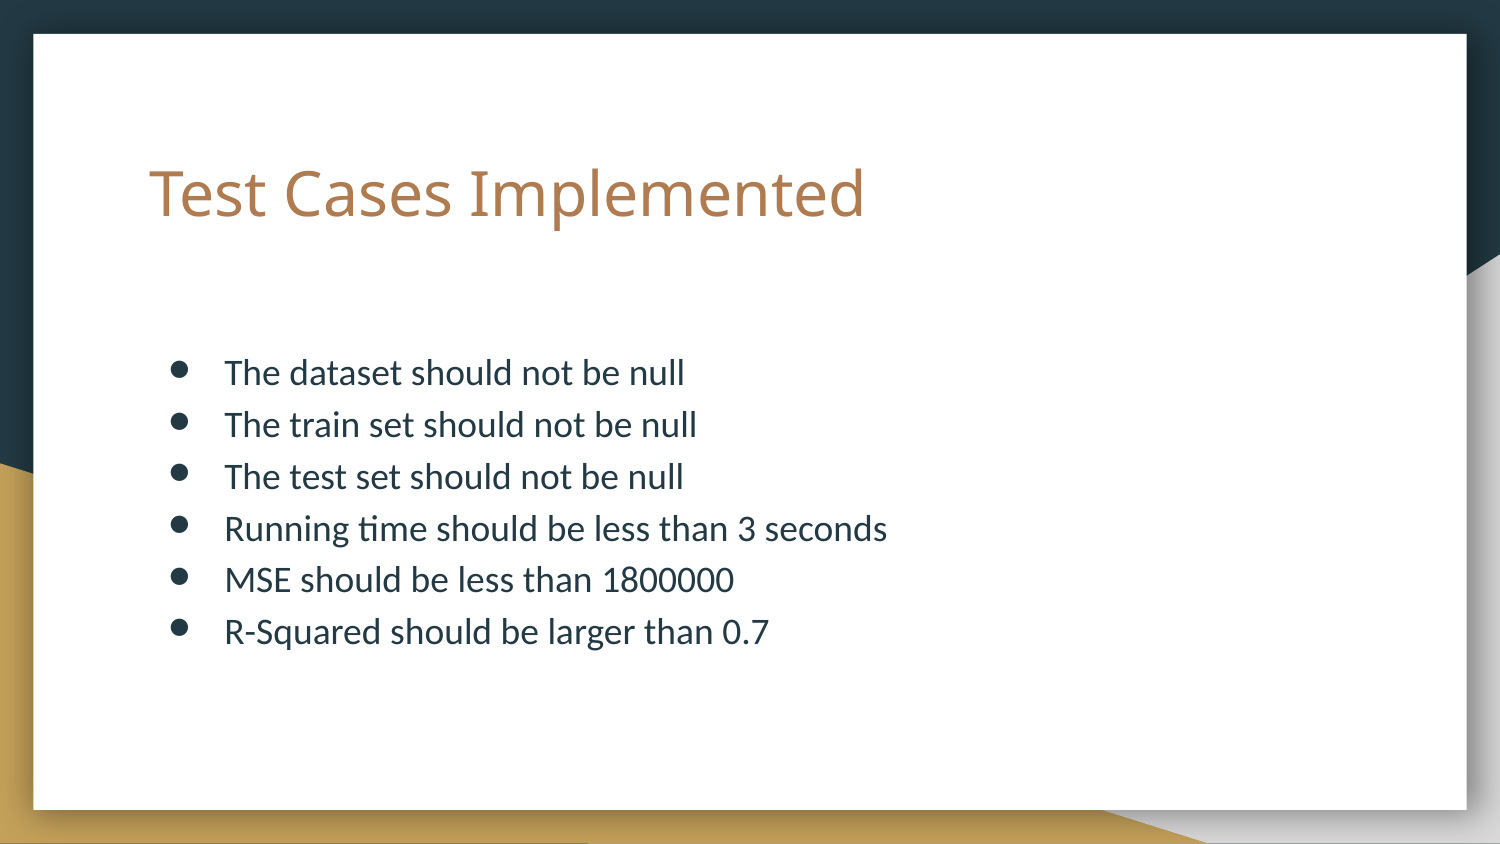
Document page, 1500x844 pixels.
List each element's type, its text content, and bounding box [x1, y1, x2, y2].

list The dataset should not be null The train set should not be null The test set should not be null Running time should be less than 3 seconds MSE should be less than 1800000 R-Squared should be larger than 0.7 [134, 326, 1366, 729]
title Test Cases Implemented [134, 138, 1366, 296]
